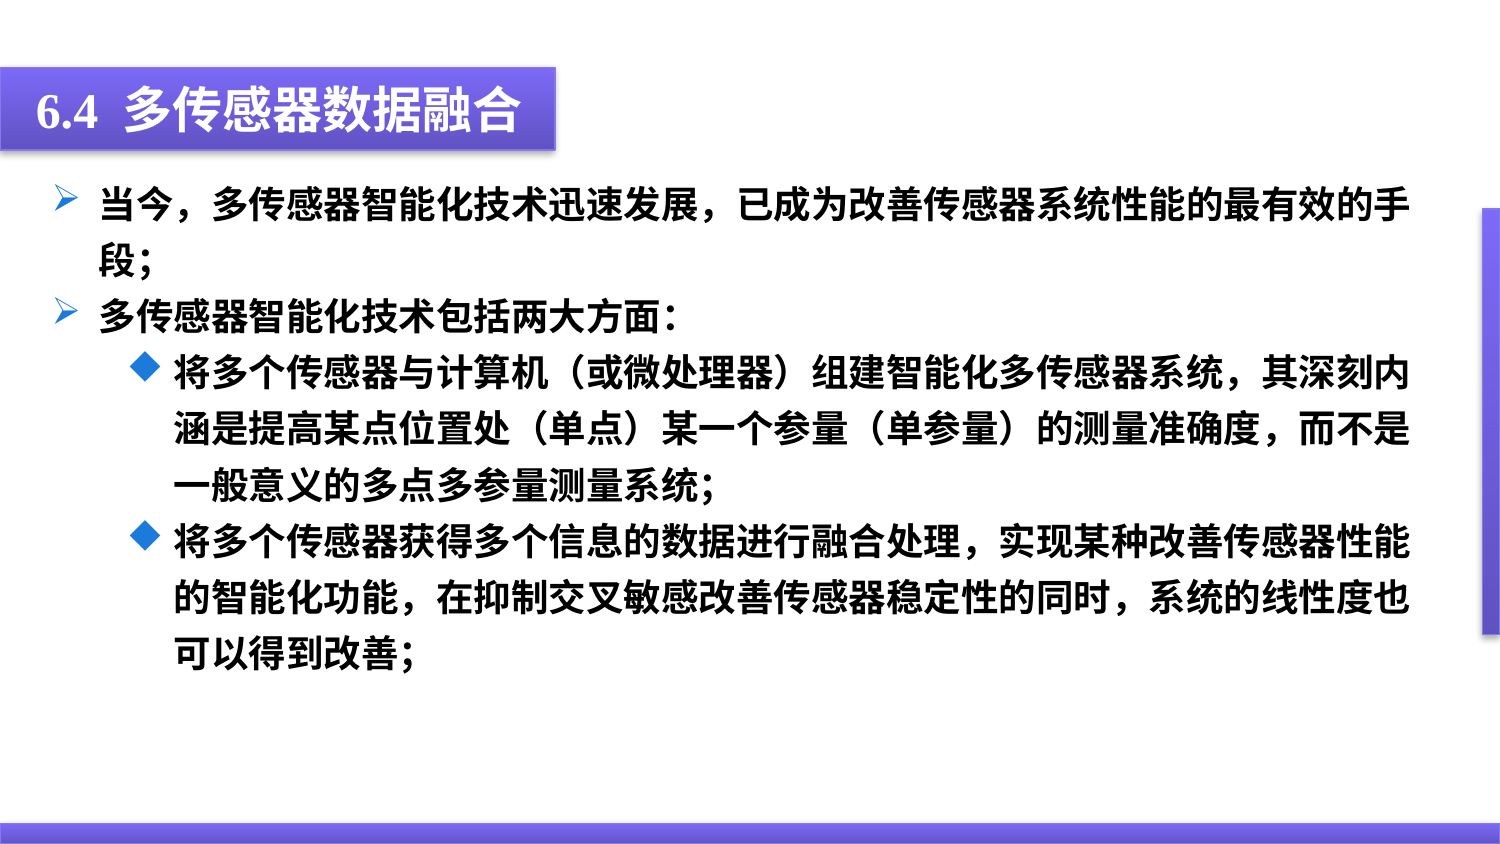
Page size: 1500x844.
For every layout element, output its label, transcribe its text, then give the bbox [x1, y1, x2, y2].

text_box 6.4 多传感器数据融合 [8, 71, 538, 146]
text_box [0, 67, 556, 151]
text_box 当今，多传感器智能化技术迅速发展，已成为改善传感器系统性能的最有效的手段； 多传感器智能化技术包括两大方面： 将多个传感器与计算机（或微处理器）组建智能化多传感器系统，其深刻内涵是提高某点位置处（单点）某一个参量（单参量）的测量准确度，而不是一般意义的多点多参量测量系统； 将多个传感器获得多个信息的数据进行融合处理，实现某种改善传感器性能的智能化功能，在抑制交叉敏感改善传感器稳定性的同时，系统的线性度也可以得到改善； [36, 161, 1462, 683]
